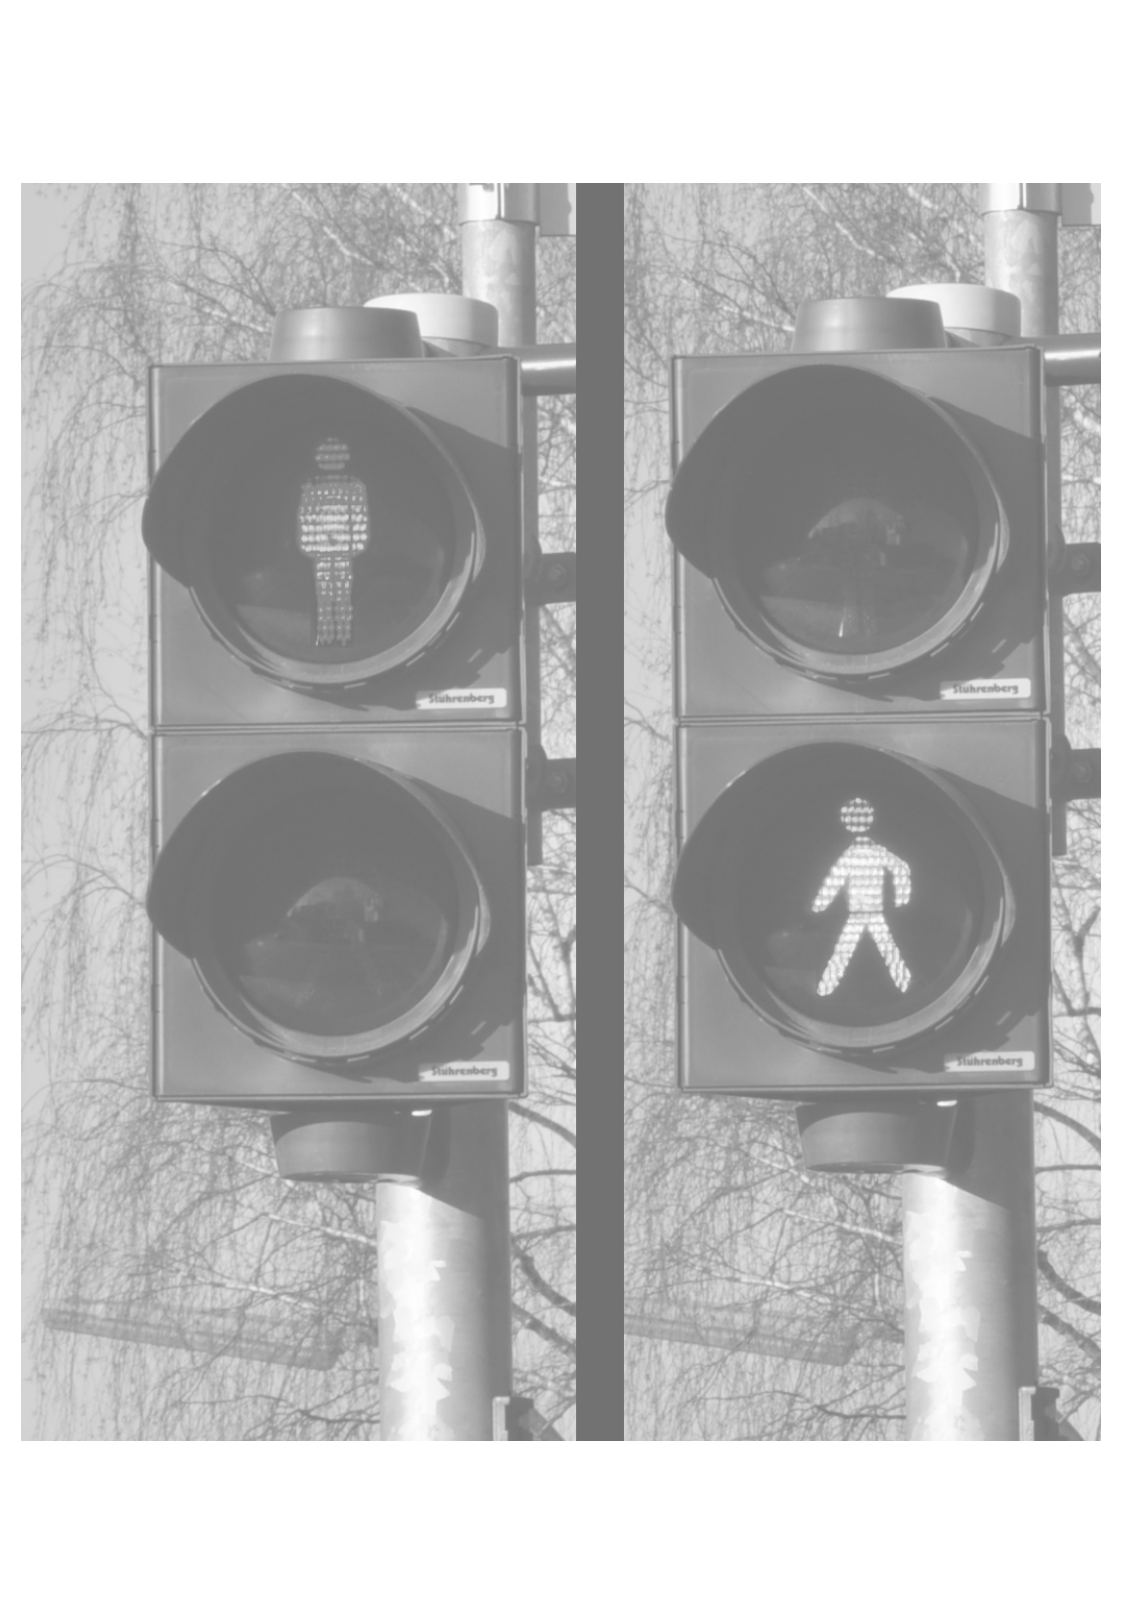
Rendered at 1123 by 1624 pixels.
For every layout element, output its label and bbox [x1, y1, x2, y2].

picture [21, 183, 1101, 1441]
